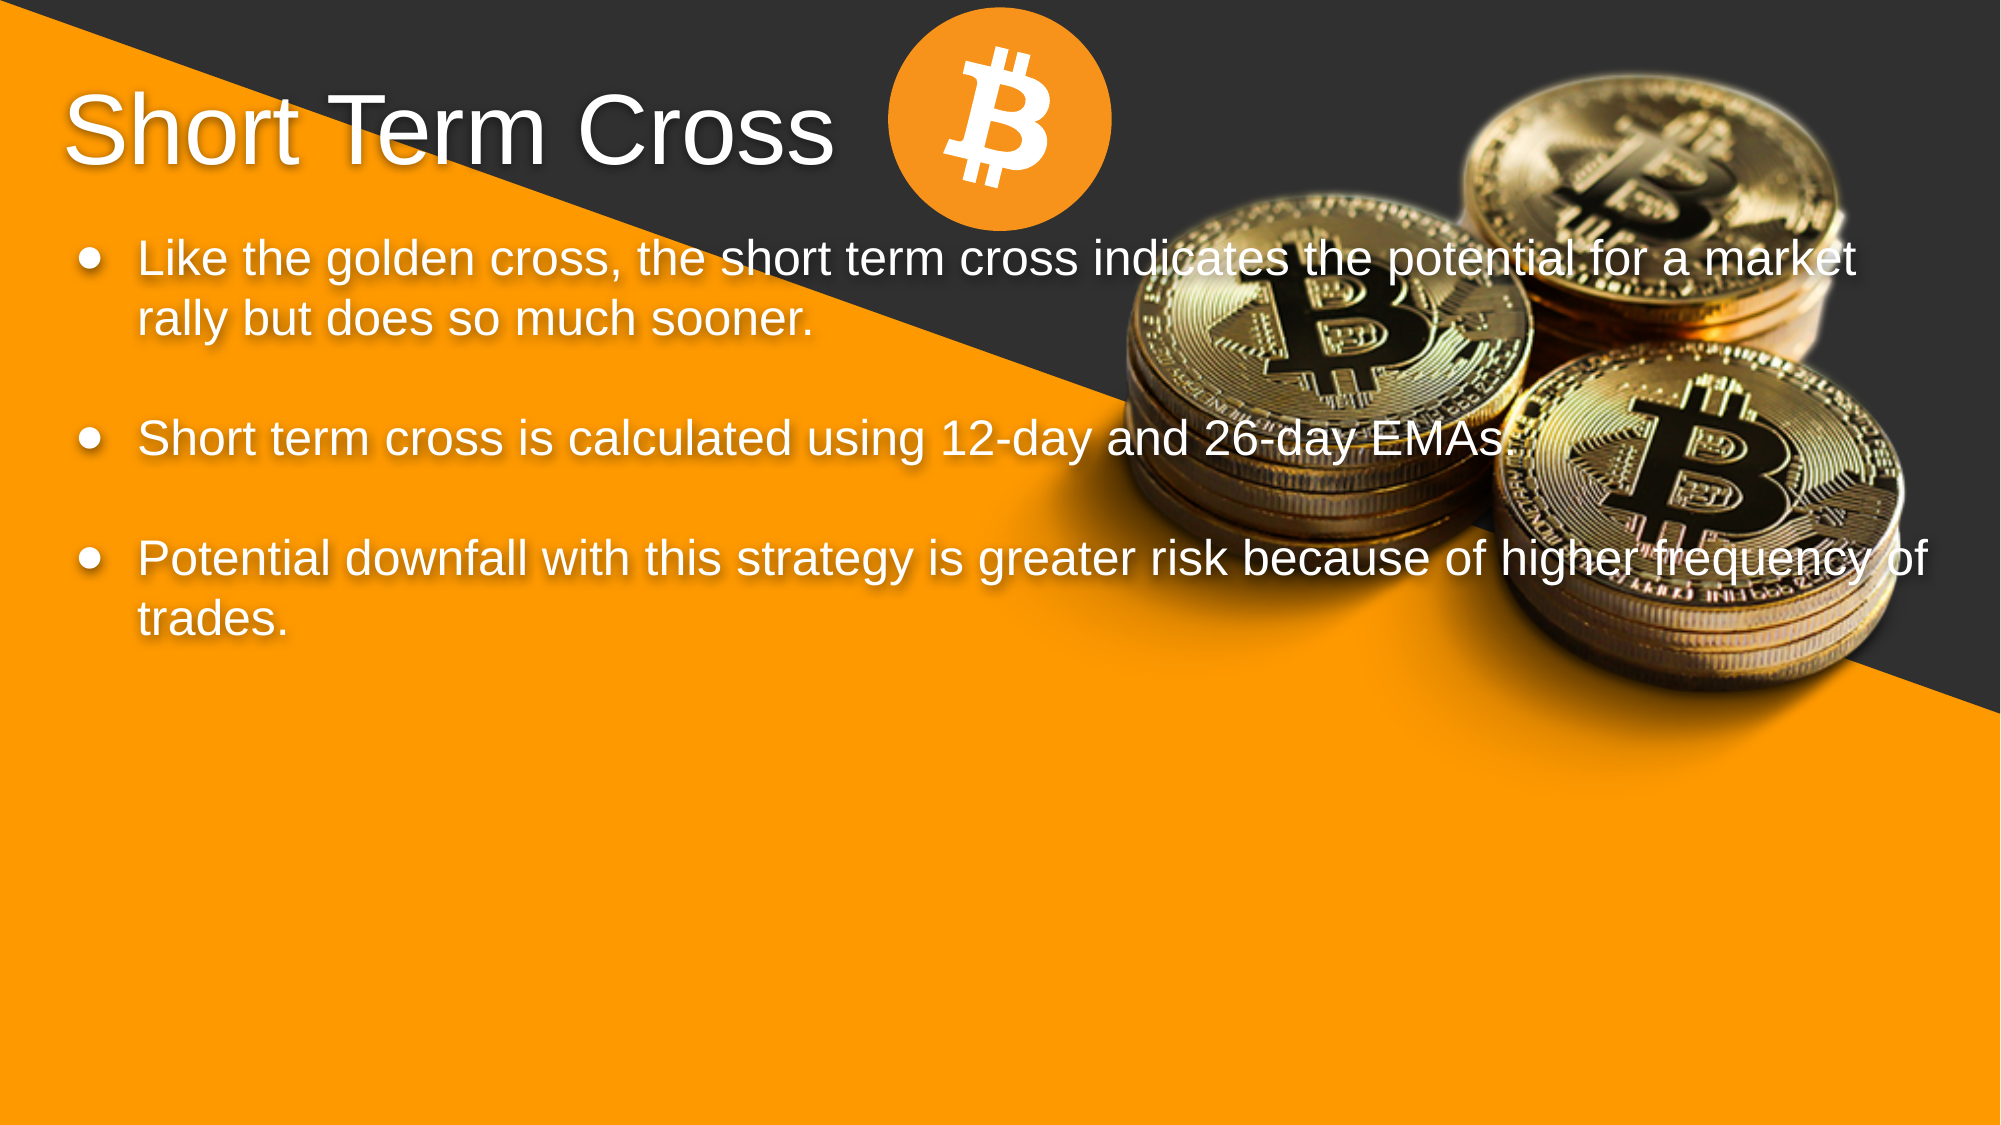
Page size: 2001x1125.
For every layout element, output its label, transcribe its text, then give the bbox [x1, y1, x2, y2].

picture [1112, 60, 1913, 210]
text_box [887, 7, 1112, 232]
text_box Like the golden cross, the short term cross indicates the potential for a market rally but does so much sooner. Short term cross is calculated using 12-day and 26-day EMAs. Potential downfall with this strategy is greater risk because of higher frequency of trades. [47, 210, 1960, 664]
picture [956, 664, 1913, 814]
text_box Short Term Cross [47, 50, 866, 189]
